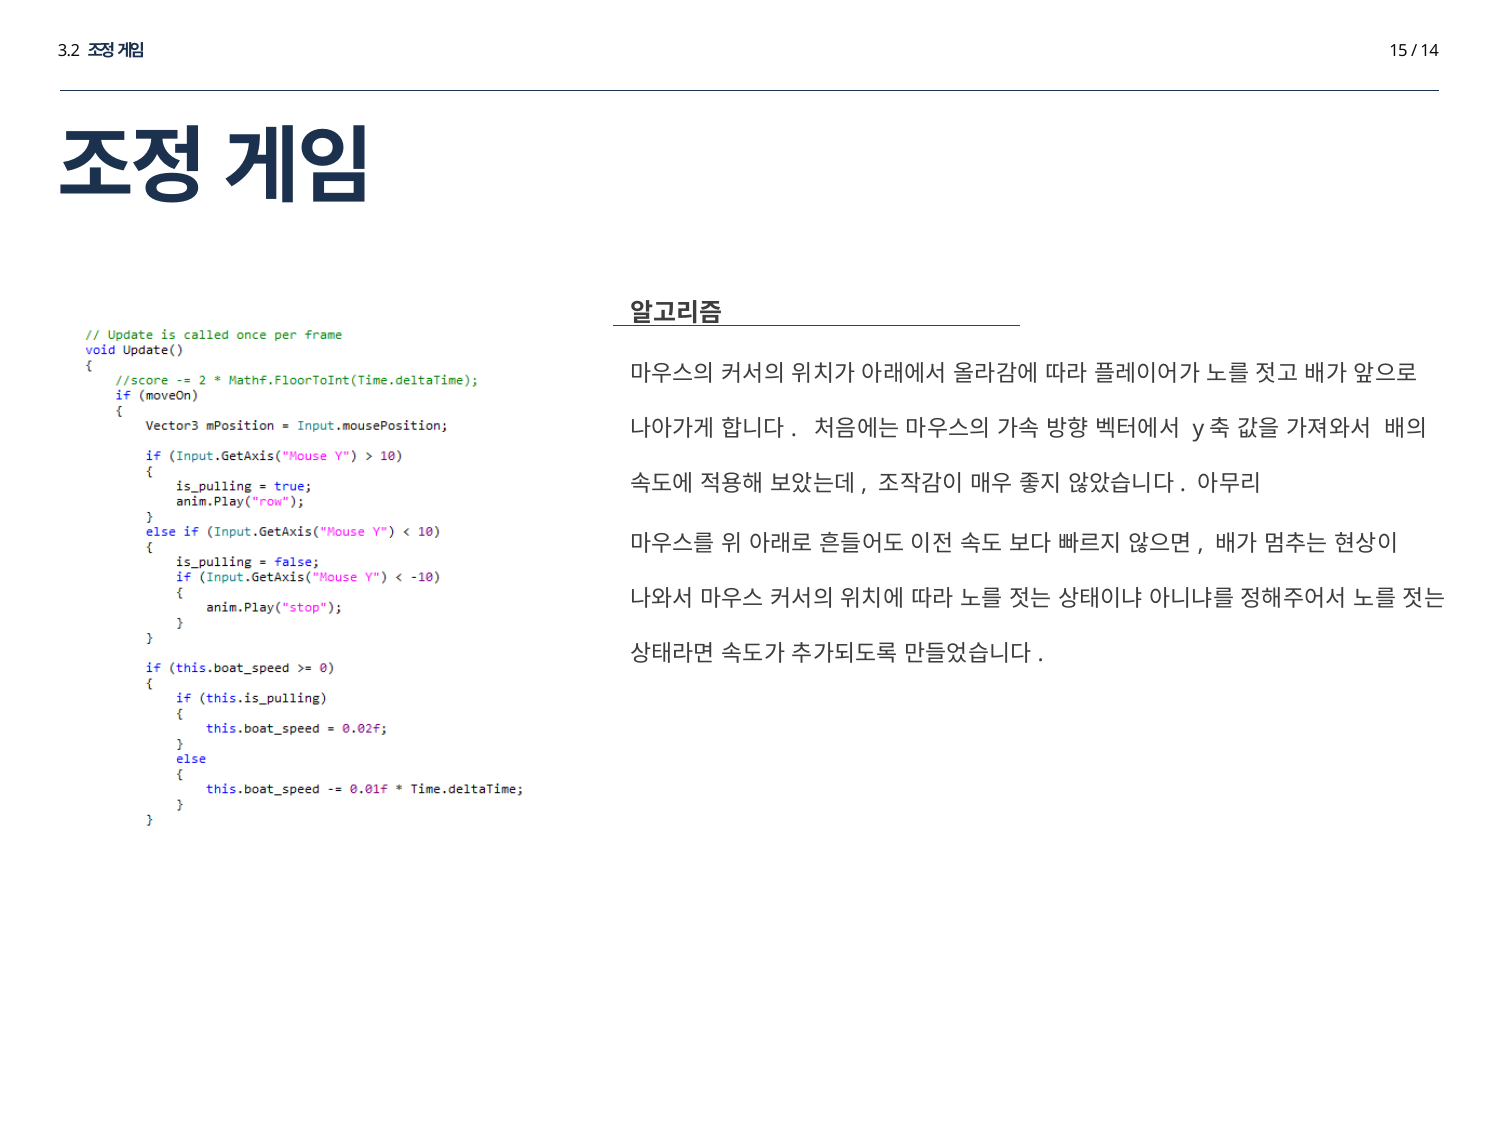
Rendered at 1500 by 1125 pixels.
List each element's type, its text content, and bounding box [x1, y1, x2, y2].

text_box 3.2 조정 게임 [43, 31, 303, 67]
text_box 15 / 14 [1193, 32, 1454, 70]
text_box 알고리즘 마우스의 커서의 위치가 아래에서 올라감에 따라 플레이어가 노를 젓고 배가 앞으로 나아가게 합니다. 처음에는 마우스의 가속 방향 벡터에서 y축 값을 가져와서 배의 속도에 적용해 보았는데, 조작감이 매우 좋지 않았습니다. 아무리 마우스를 위 아래로 흔들어도 이전 속도 보다 빠르지 않으면, 배가 멈추는 현상이 나와서 마우스 커서의 위치에 따라 노를 젓는 상태이냐 아니냐를 정해주어서 노를 젓는 상태라면 속도가 추가되도록 만들었습니다. [615, 273, 1465, 1019]
title 조정 게임 [42, 114, 1190, 211]
picture [82, 326, 526, 830]
